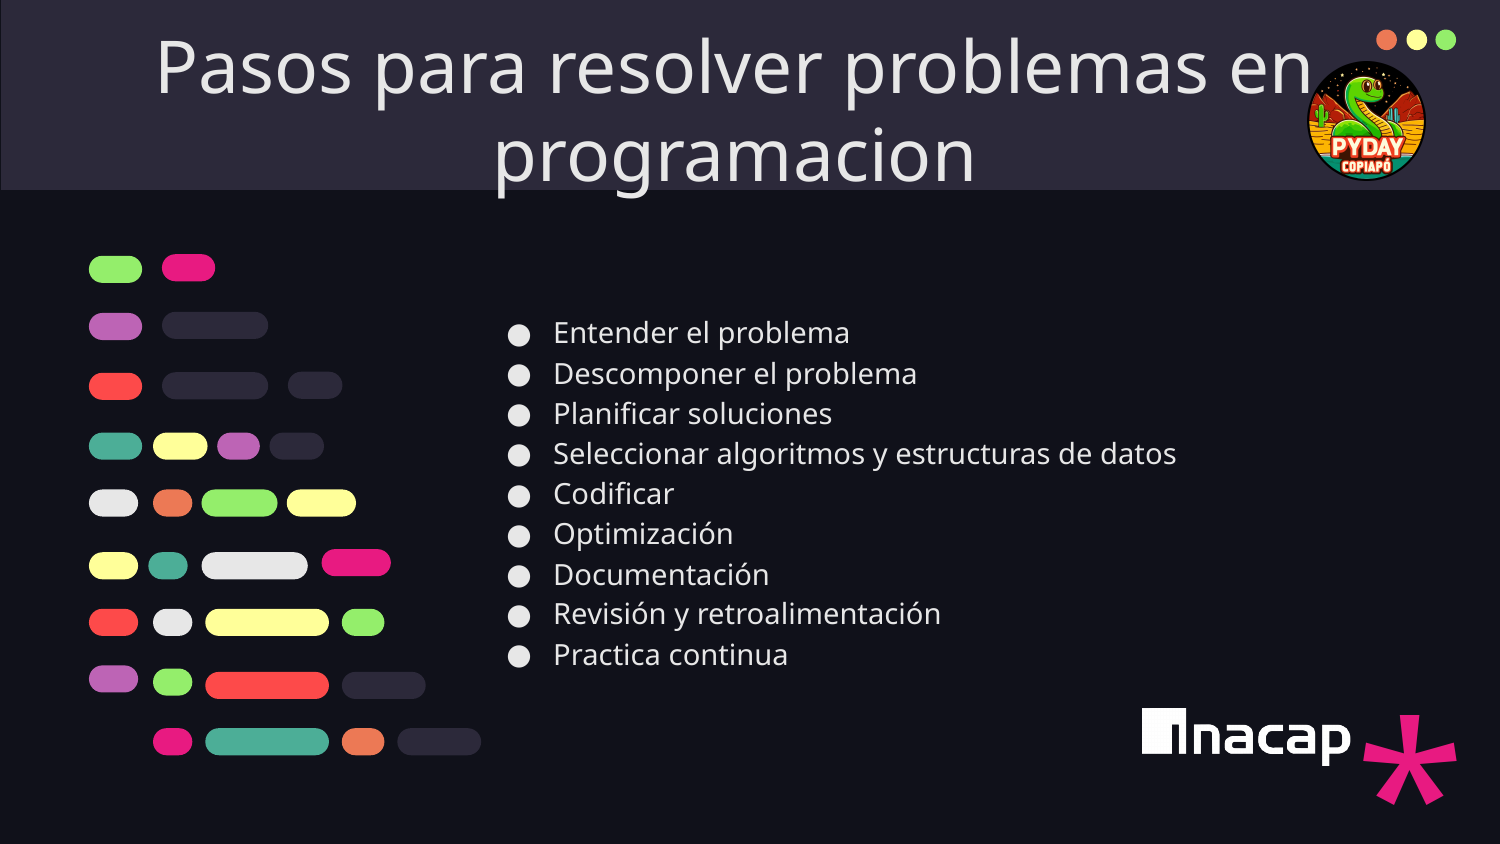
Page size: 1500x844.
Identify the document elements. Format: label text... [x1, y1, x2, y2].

subtitle Entender el problema Descomponer el problema Planificar soluciones Seleccionar algoritmos y estructuras de datos Codificar Optimización Documentación Revisión y retroalimentación Practica continua [491, 294, 1364, 680]
picture [1307, 61, 1426, 181]
picture [1142, 708, 1351, 766]
title Pasos para resolver problemas en programacion [102, 5, 1368, 100]
text_box * [1340, 652, 1426, 782]
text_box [88, 253, 482, 756]
